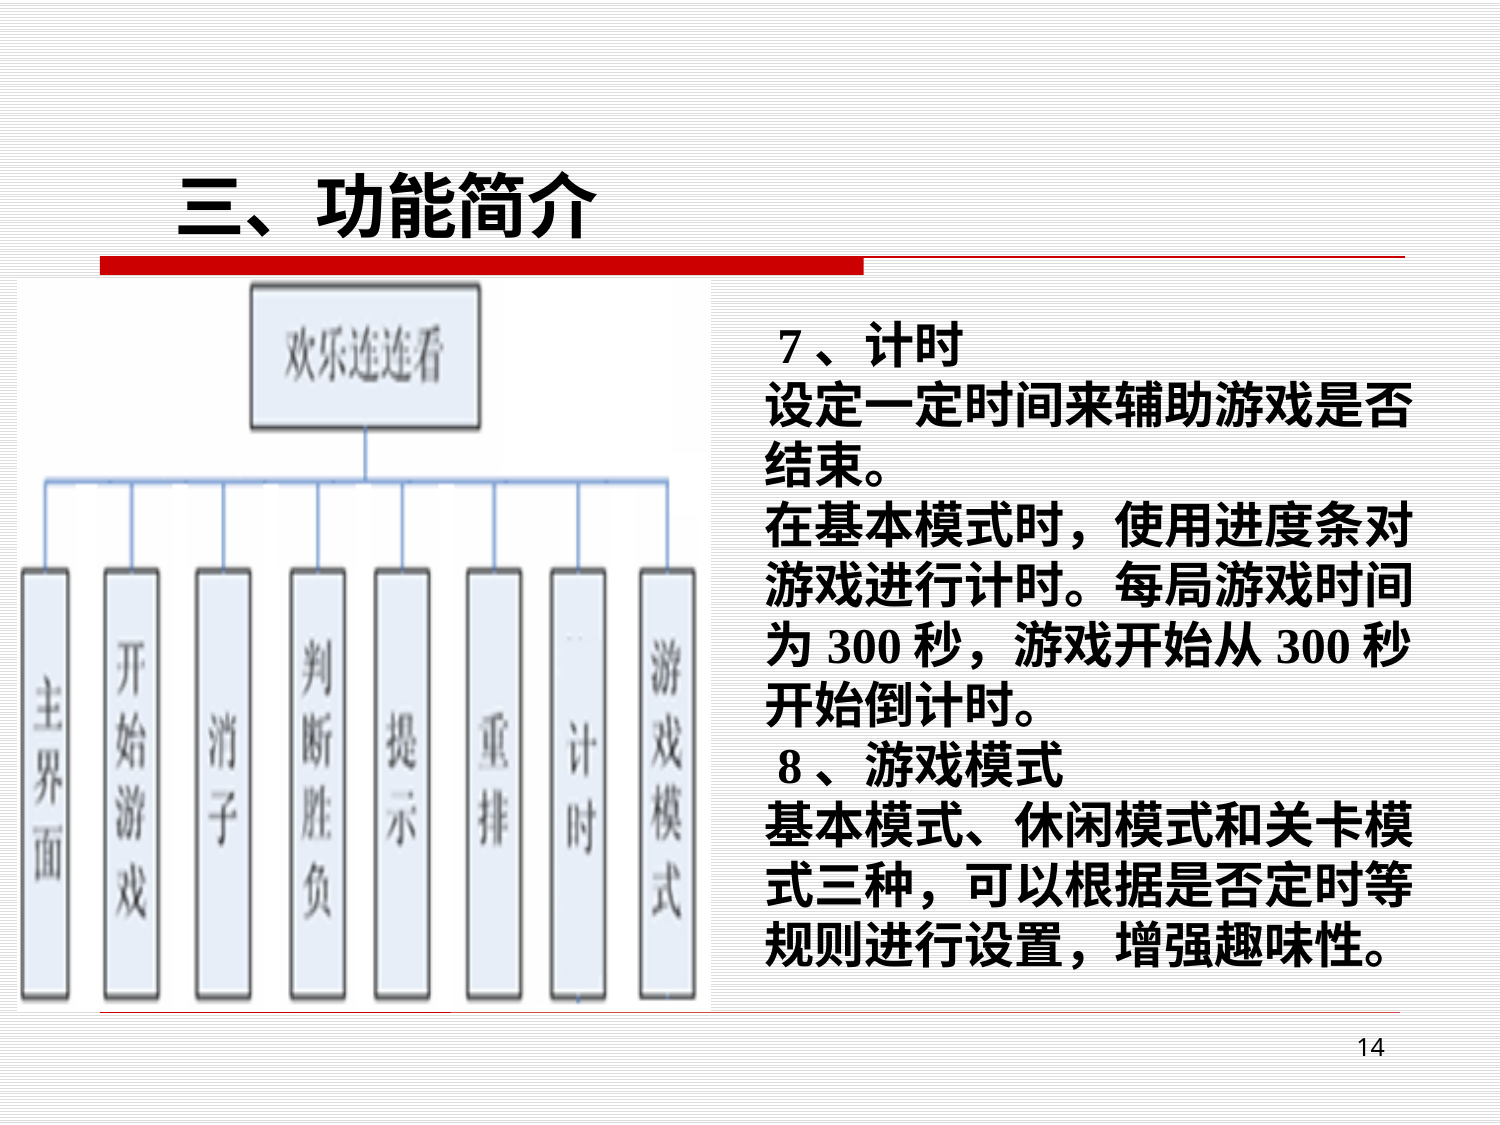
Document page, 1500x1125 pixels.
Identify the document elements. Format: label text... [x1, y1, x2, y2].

text_box 7、计时 设定一定时间来辅助游戏是否结束。 在基本模式时，使用进度条对游戏进行计时。每局游戏时间为300秒，游戏开始从300秒开始倒计时。 8、游戏模式 基本模式、休闲模式和关卡模式三种，可以根据是否定时等规则进行设置，增强趣味性。 [750, 306, 1459, 981]
slide_number 14 [1074, 1024, 1401, 1103]
picture [17, 278, 711, 1012]
text_box 三、功能简介 [159, 54, 1472, 255]
